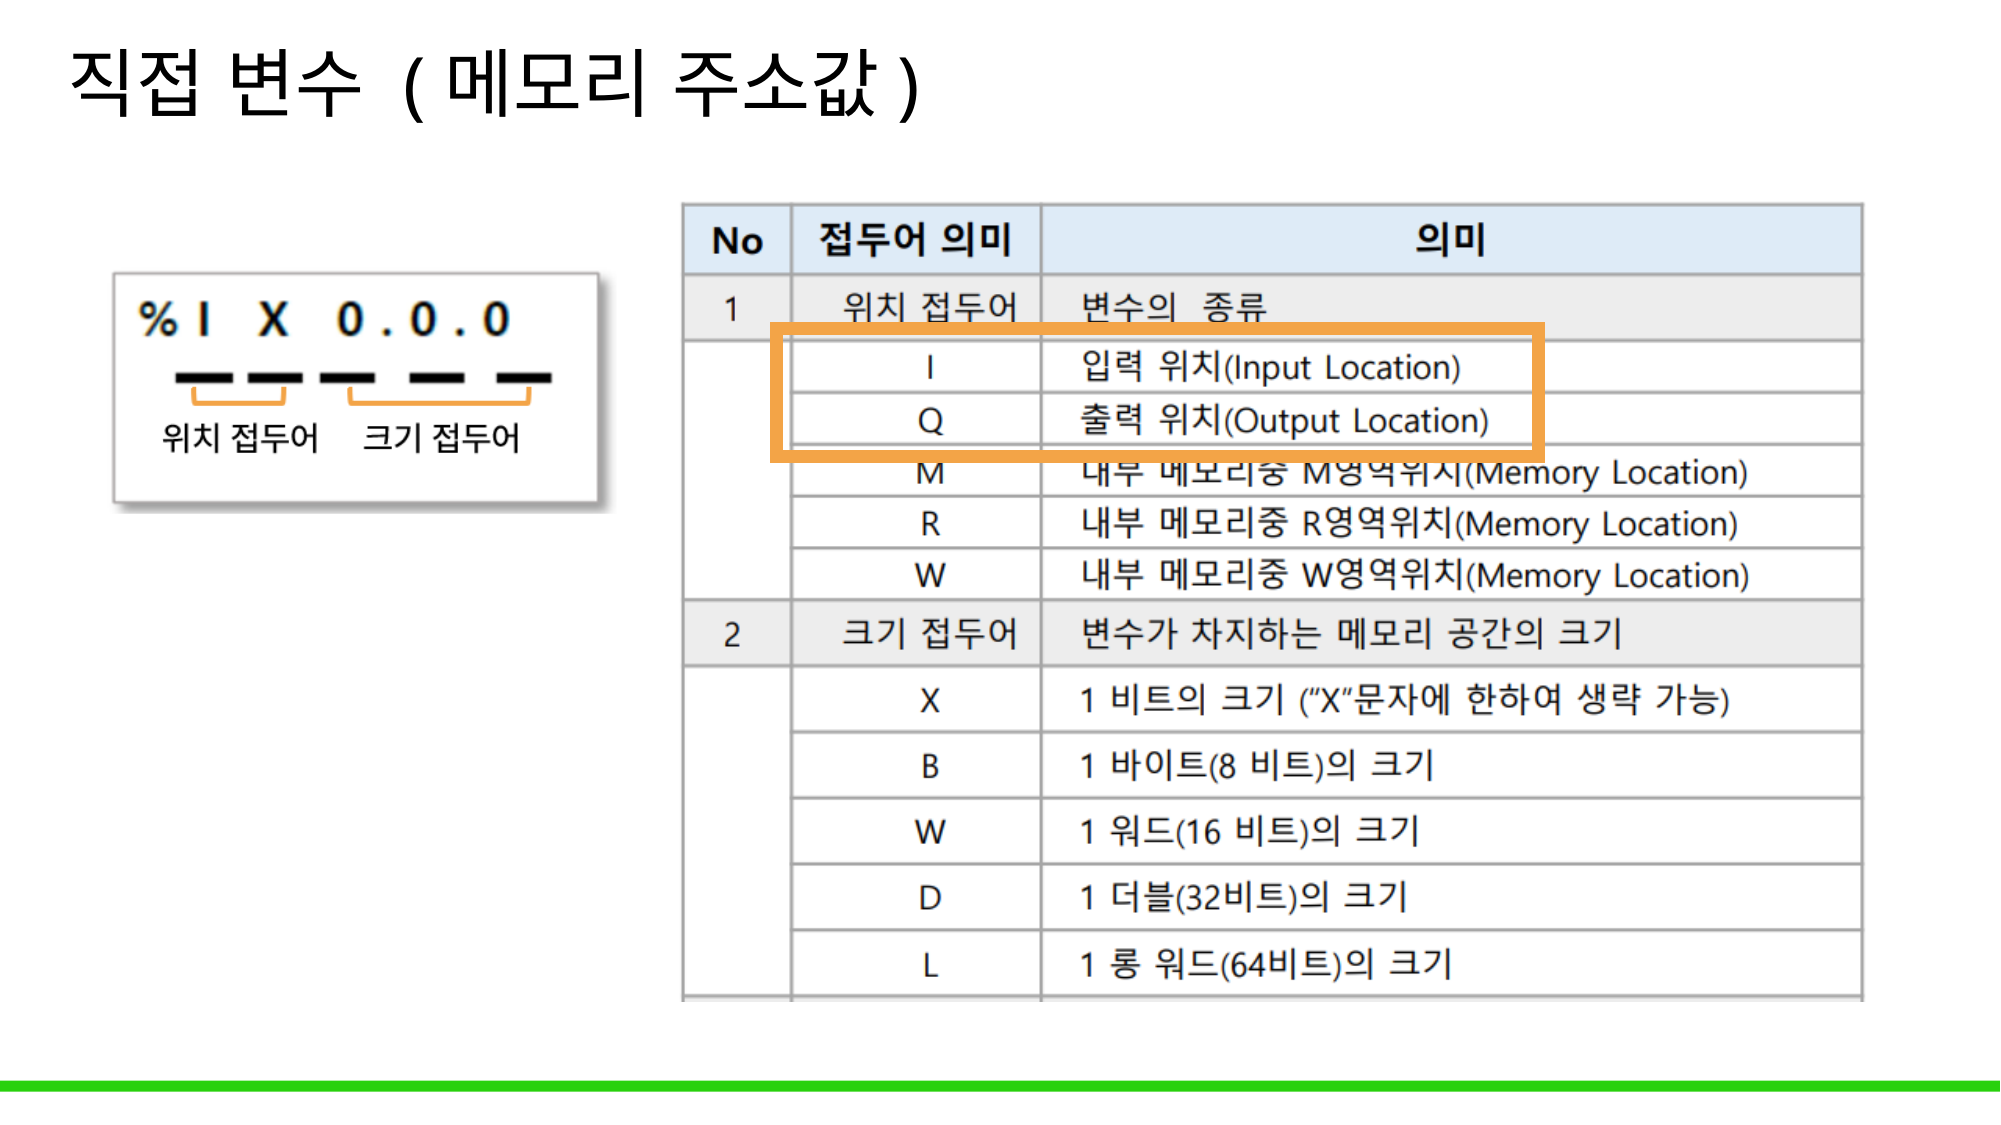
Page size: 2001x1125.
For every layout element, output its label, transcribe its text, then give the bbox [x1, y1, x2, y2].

picture [101, 260, 618, 520]
picture [674, 196, 1870, 1002]
title 직접 변수 (메모리 주소값) [52, 17, 1492, 157]
